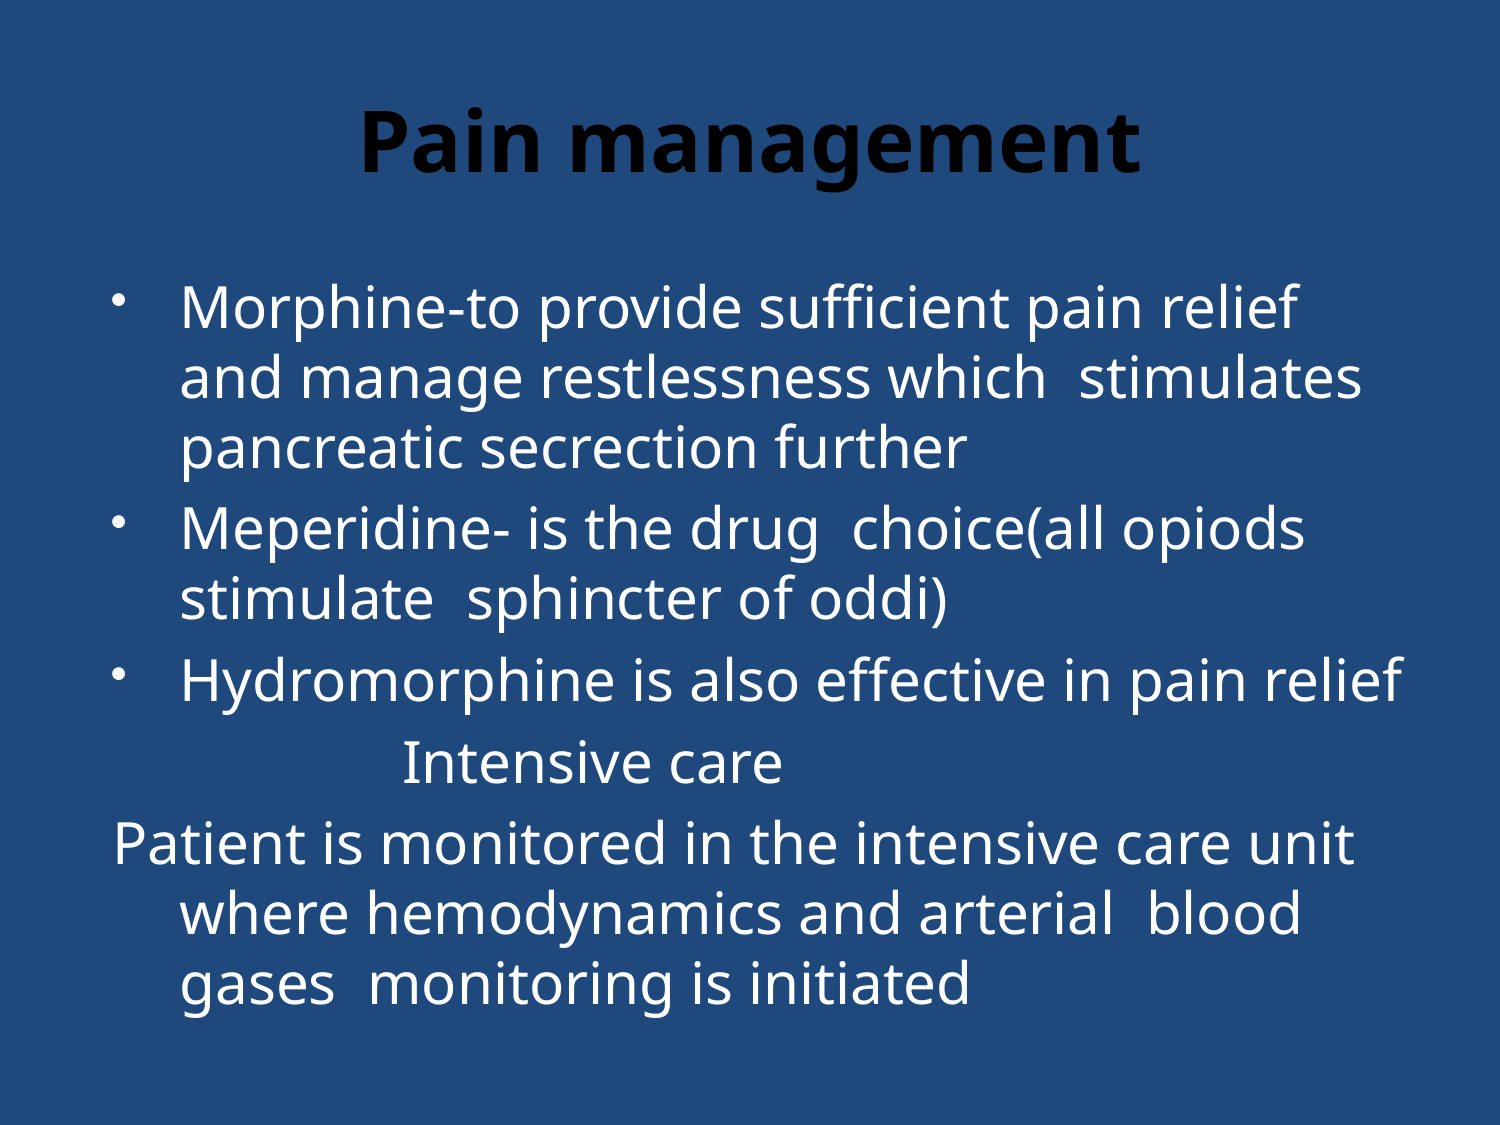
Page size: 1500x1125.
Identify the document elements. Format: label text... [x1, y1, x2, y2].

list Morphine-to provide sufficient pain relief and manage restlessness which stimulates pancreatic secrection further Meperidine- is the drug choice(all opiods stimulate sphincter of oddi) Hydromorphine is also effective in pain relief Intensive care Patient is monitored in the intensive care unit where hemodynamics and arterial blood gases monitoring is initiated [75, 262, 1425, 1035]
title Pain management [75, 45, 1425, 233]
